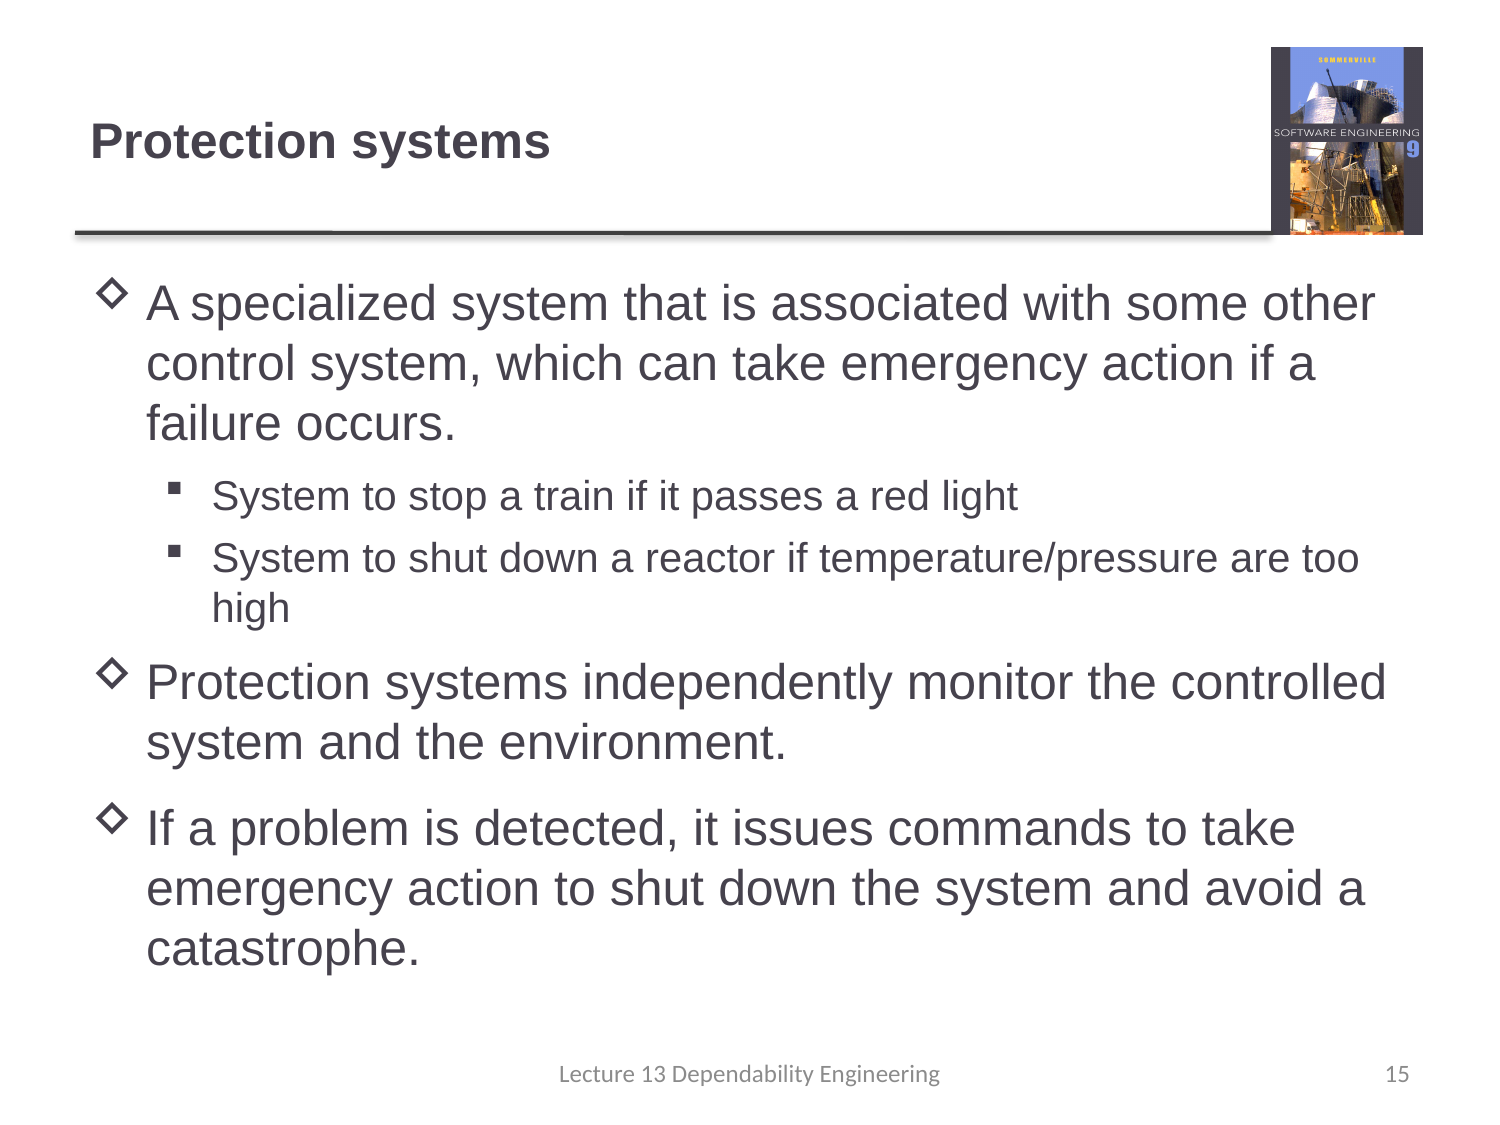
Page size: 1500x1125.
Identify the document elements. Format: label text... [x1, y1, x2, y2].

list A specialized system that is associated with some other control system, which can take emergency action if a failure occurs. System to stop a train if it passes a red light System to shut down a reactor if temperature/pressure are too high Protection systems independently monitor the controlled system and the environment. If a problem is detected, it issues commands to take emergency action to shut down the system and avoid a catastrophe. [75, 262, 1425, 1005]
slide_number 15 [1074, 1042, 1425, 1103]
picture [1272, 47, 1423, 235]
title Protection systems [74, 44, 1272, 233]
footer Lecture 13 Dependability Engineering [512, 1042, 988, 1103]
